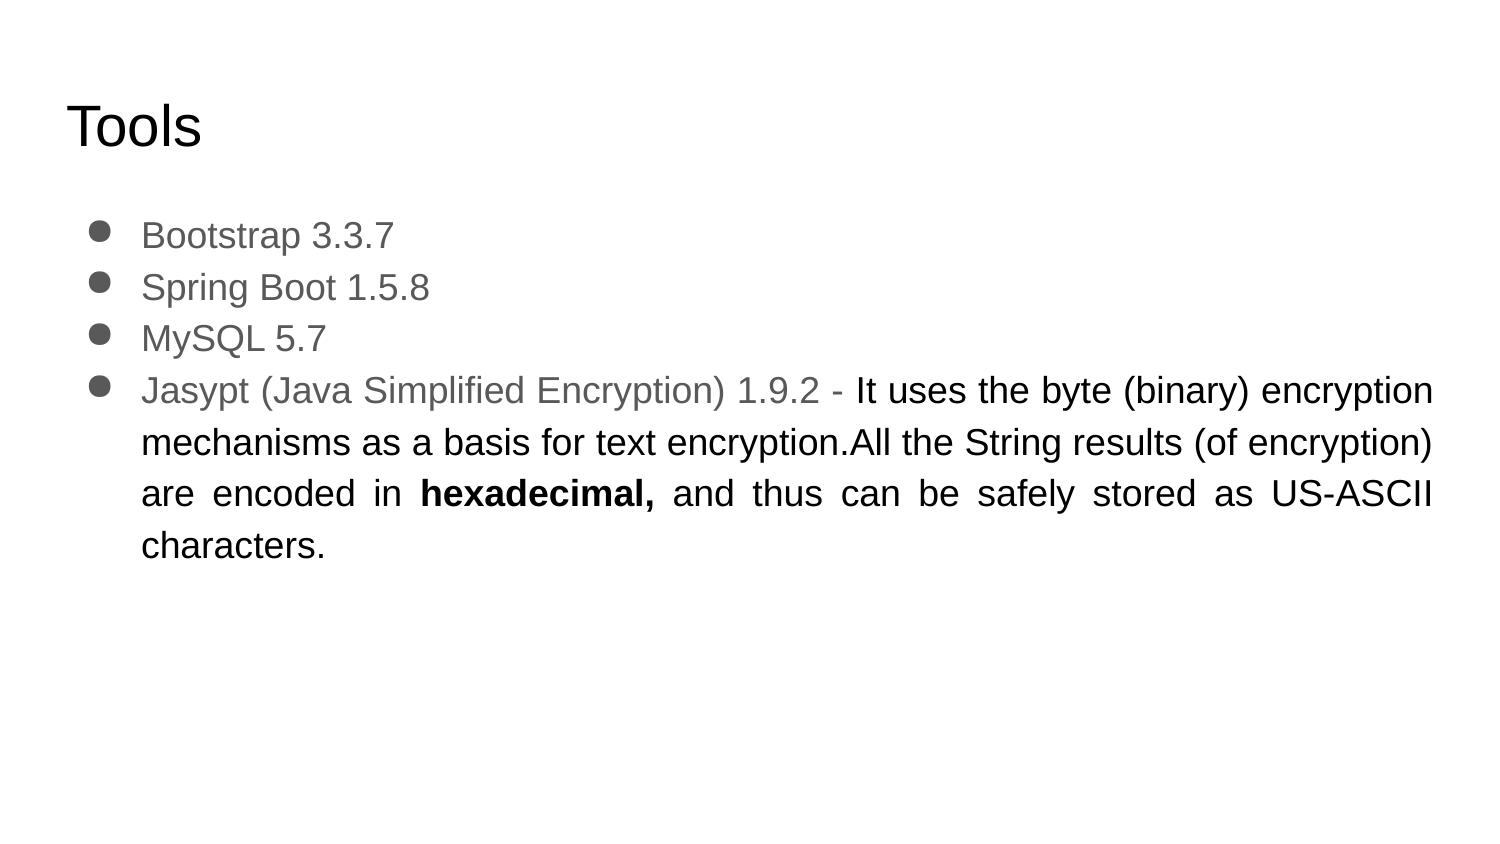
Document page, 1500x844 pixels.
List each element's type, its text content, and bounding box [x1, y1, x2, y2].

title Tools [51, 72, 1449, 167]
list Bootstrap 3.3.7 Spring Boot 1.5.8 MySQL 5.7 Jasypt (Java Simplified Encryption) 1.9.2 - It uses the byte (binary) encryption mechanisms as a basis for text encryption.All the String results (of encryption) are encoded in hexadecimal, and thus can be safely stored as US-ASCII characters. [51, 189, 1449, 750]
